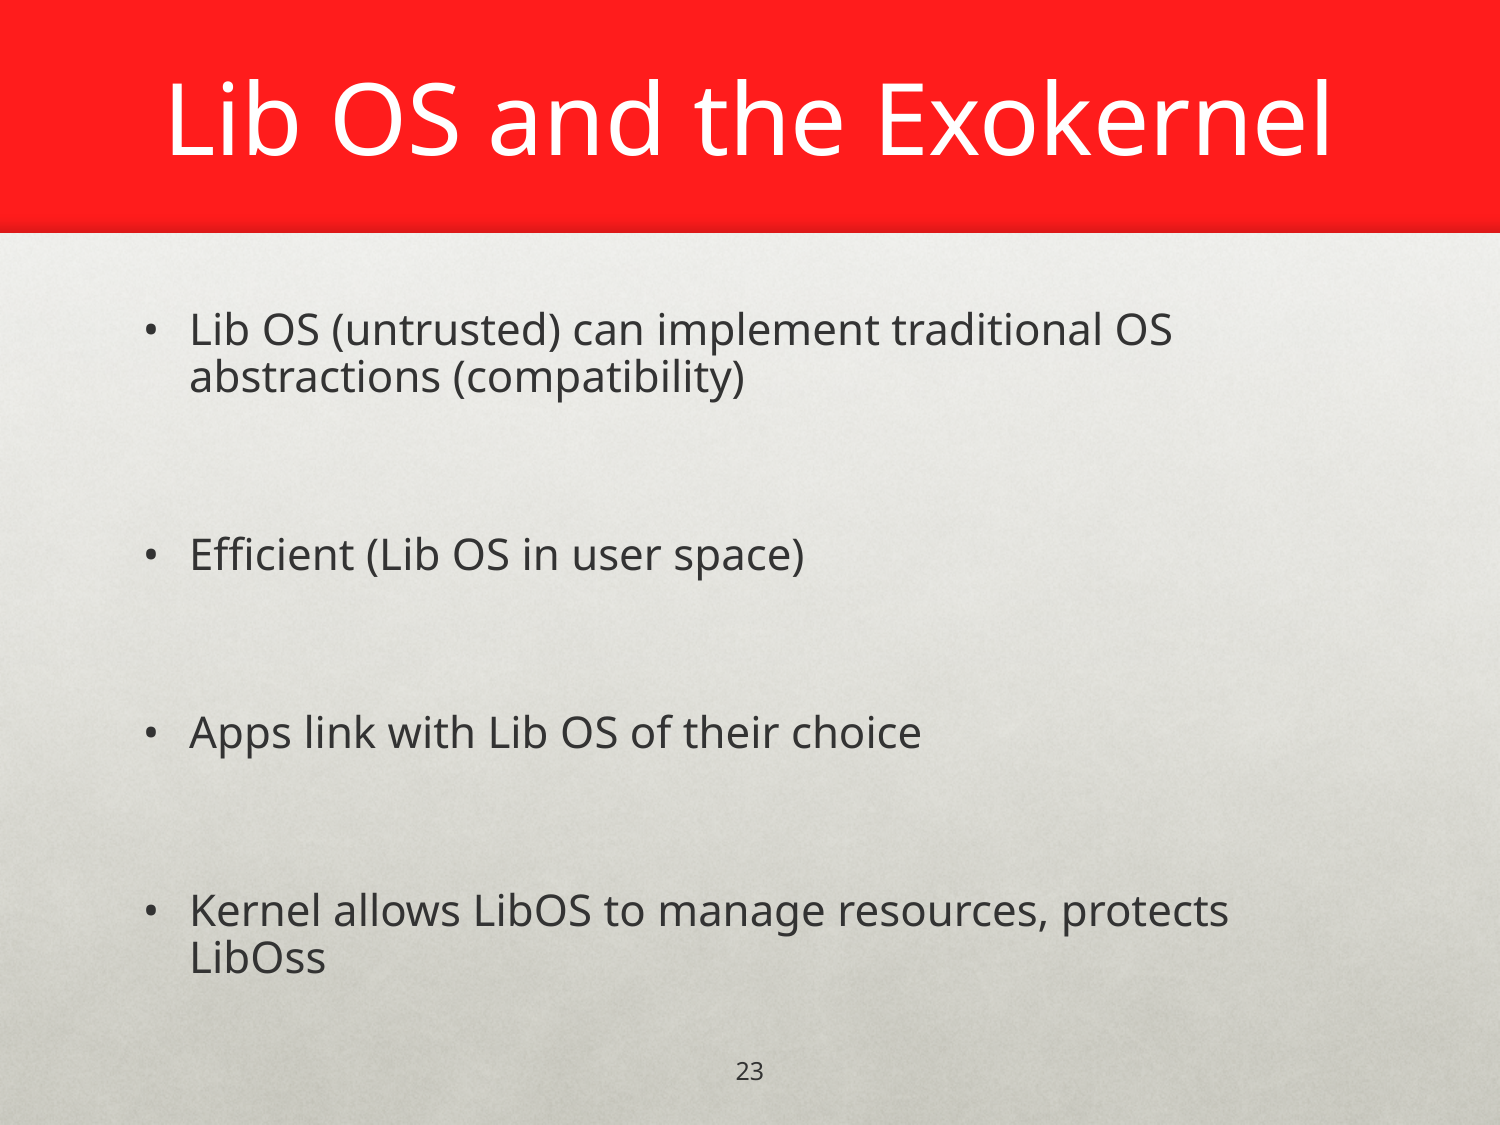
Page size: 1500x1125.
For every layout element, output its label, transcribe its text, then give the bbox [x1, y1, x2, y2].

list Lib OS (untrusted) can implement traditional OS abstractions (compatibility) Efficient (Lib OS in user space) Apps link with Lib OS of their choice Kernel allows LibOS to manage resources, protects LibOss [127, 299, 1372, 1005]
picture [0, 214, 1500, 1125]
title Lib OS and the Exokernel [127, 10, 1372, 221]
slide_number 23 [699, 1042, 800, 1103]
